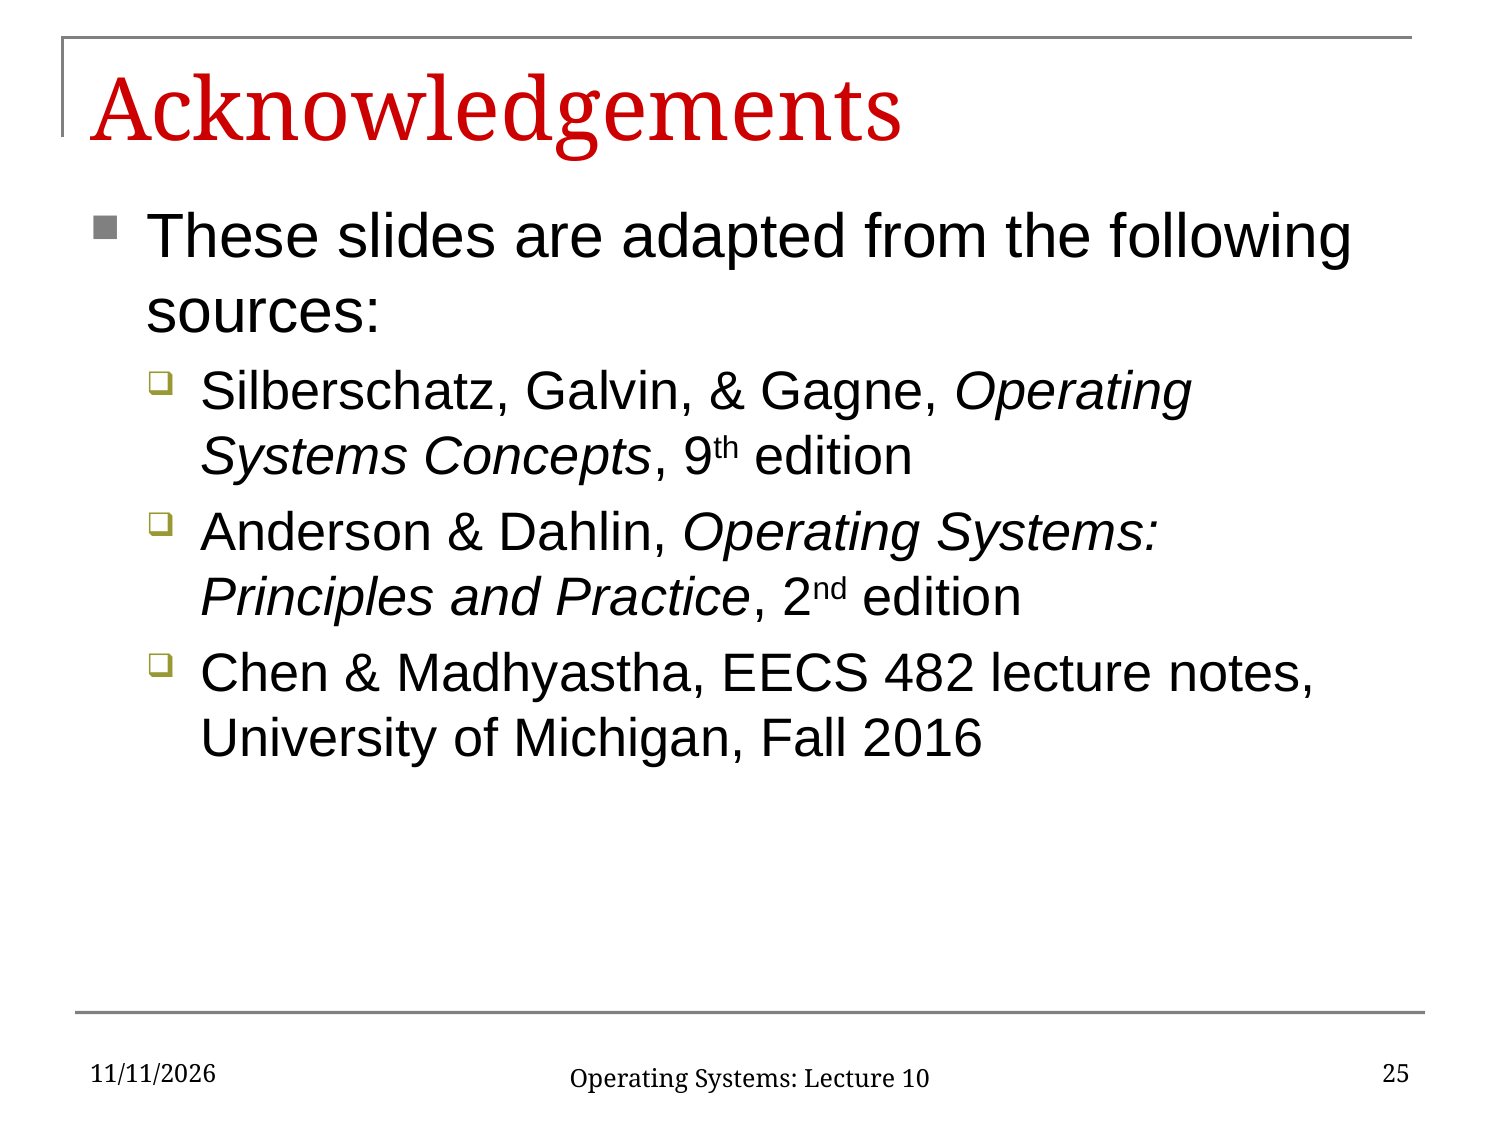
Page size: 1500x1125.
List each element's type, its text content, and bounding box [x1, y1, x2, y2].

title Acknowledgements [75, 45, 1425, 163]
slide_number 25 [1074, 1023, 1426, 1100]
footer Operating Systems: Lecture 10 [512, 1024, 988, 1101]
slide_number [74, 1023, 426, 1100]
list These slides are adapted from the following sources: Silberschatz, Galvin, & Gagne, Operating Systems Concepts, 9th edition Anderson & Dahlin, Operating Systems: Principles and Practice, 2nd edition Chen & Madhyastha, EECS 482 lecture notes, University of Michigan, Fall 2016 [75, 187, 1425, 1006]
